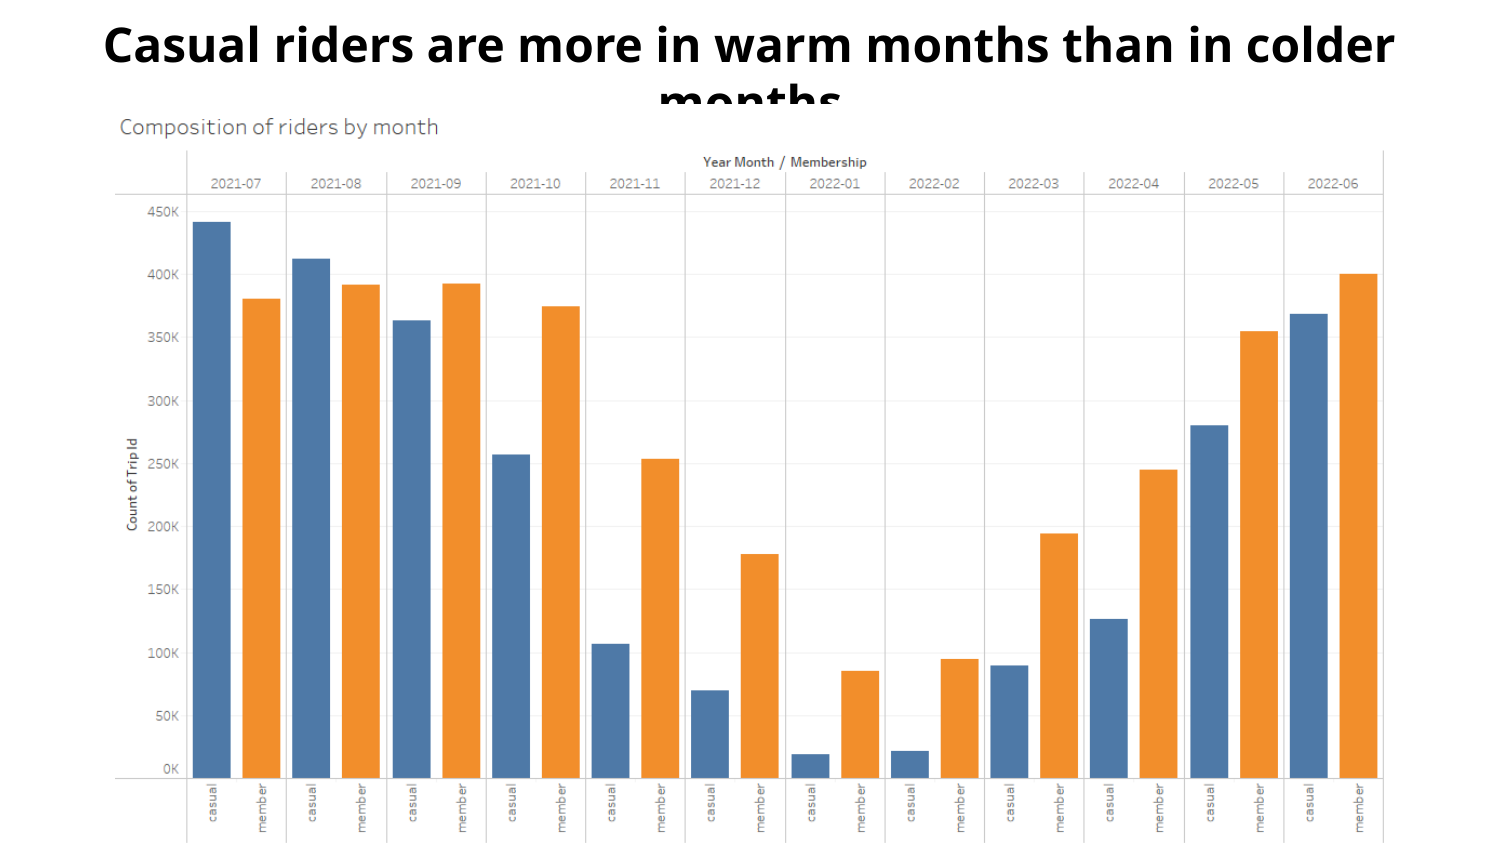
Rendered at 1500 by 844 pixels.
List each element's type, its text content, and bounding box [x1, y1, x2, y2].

picture [115, 104, 1385, 844]
title Casual riders are more in warm months than in colder months [0, 0, 1500, 105]
